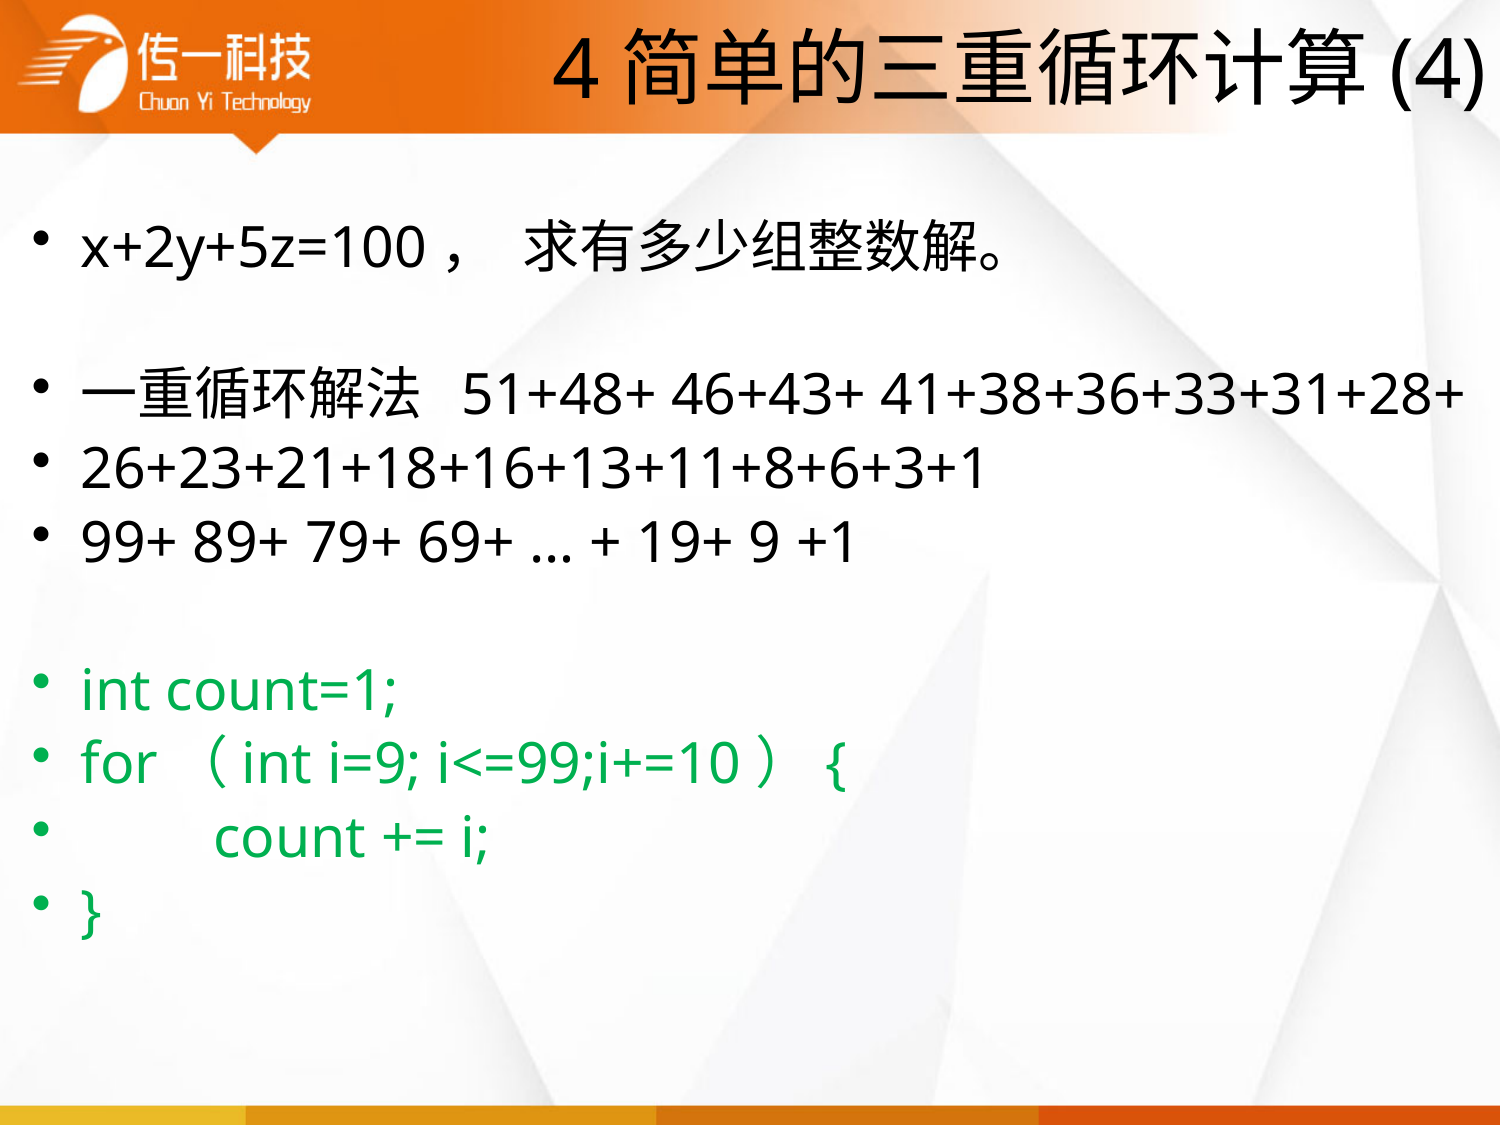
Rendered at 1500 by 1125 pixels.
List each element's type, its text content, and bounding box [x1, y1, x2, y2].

list x+2y+5z=100， 求有多少组整数解。 一重循环解法 51+48+ 46+43+ 41+38+36+33+31+28+ 26+23+21+18+16+13+11+8+6+3+1 99+ 89+ 79+ 69+ … + 19+ 9 +1 int count=1; for（int i=9; i<=99;i+=10）{ count += i; } [23, 209, 1500, 1006]
picture [0, 0, 1500, 1125]
title 4简单的三重循环计算(4) [143, 0, 1495, 160]
